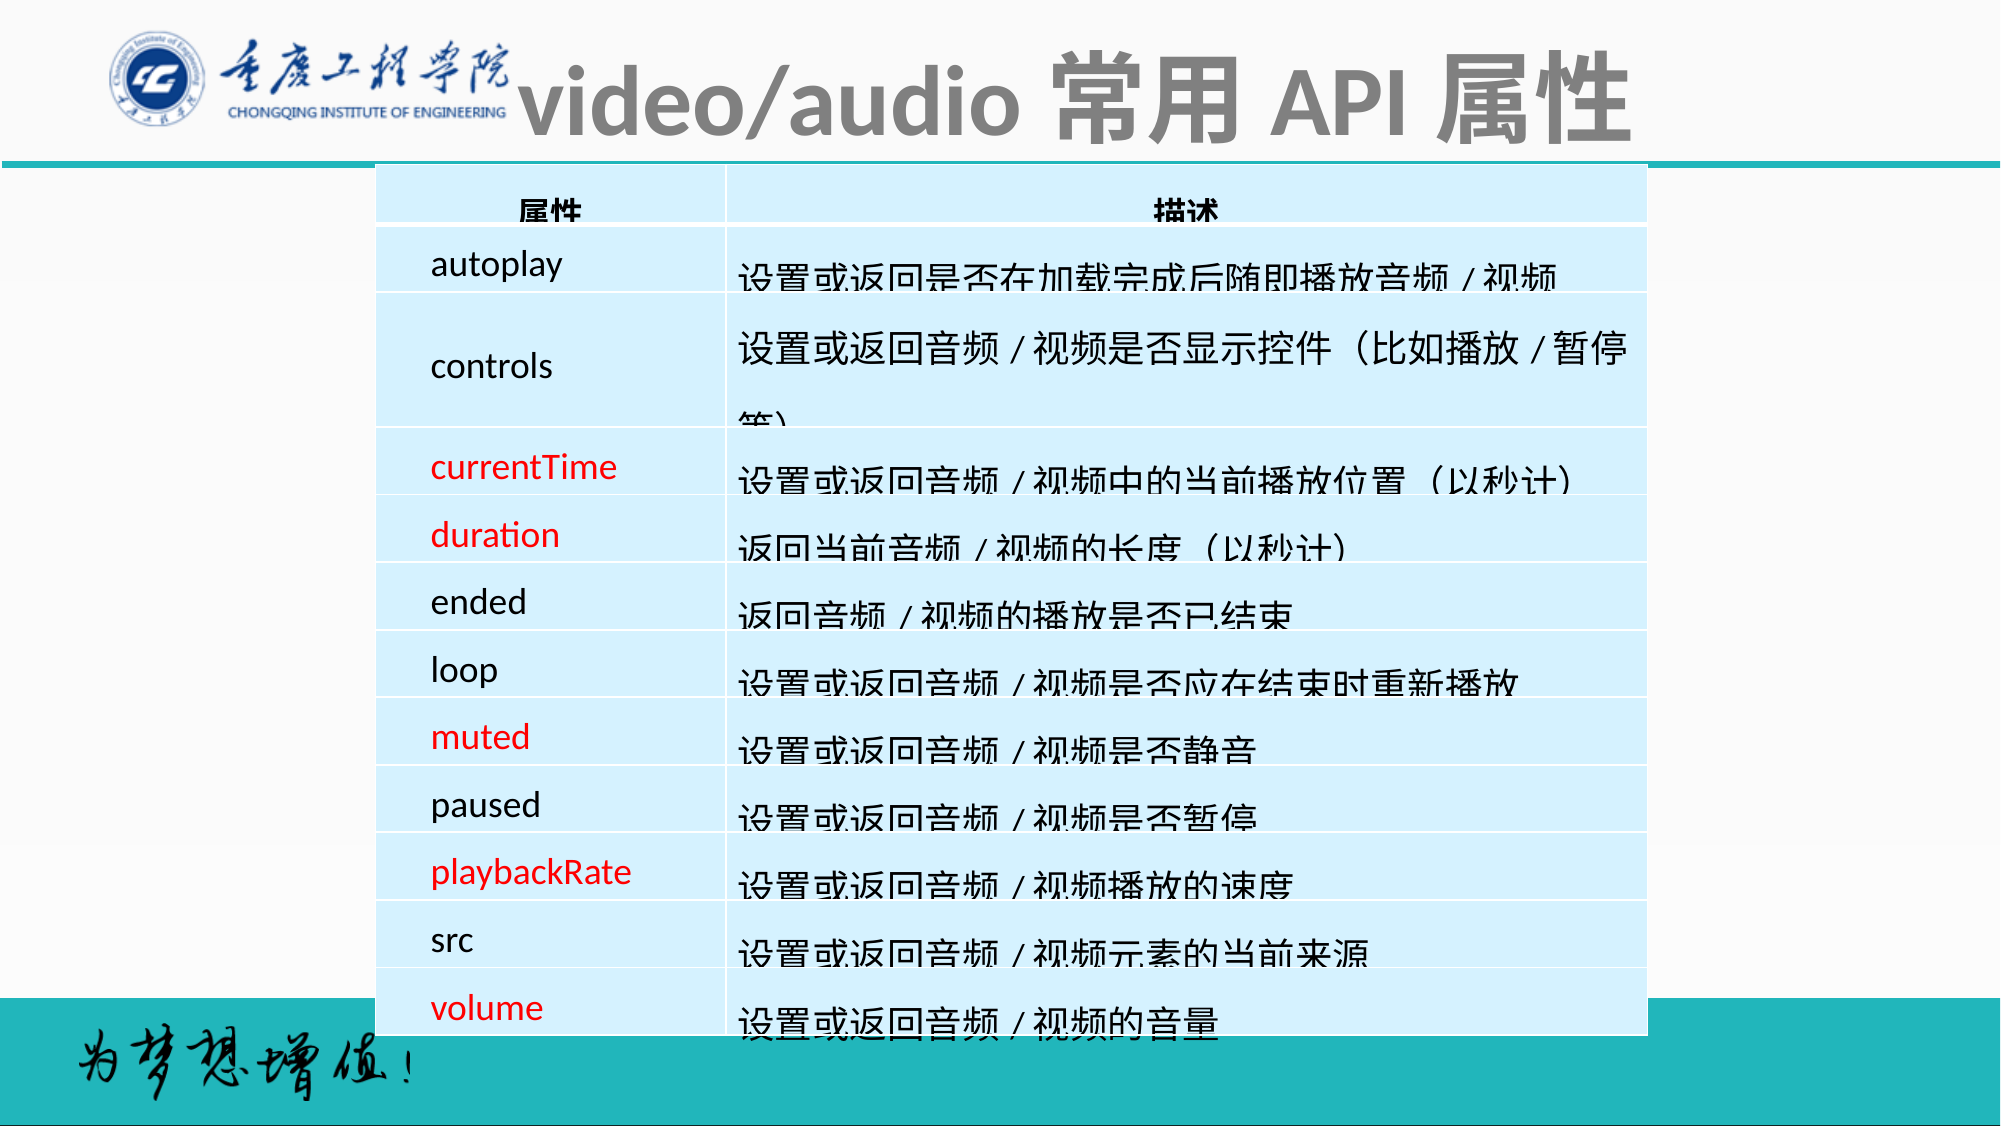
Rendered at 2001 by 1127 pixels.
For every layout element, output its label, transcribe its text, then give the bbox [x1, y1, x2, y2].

table_cell loop [376, 631, 725, 696]
table_cell ended [376, 563, 725, 629]
picture [0, 0, 2001, 998]
table_cell src [376, 901, 725, 967]
table_cell muted [376, 698, 725, 764]
table_cell autoplay [376, 227, 725, 291]
table_cell 设置或返回是否在加载完成后随即播放音频/视频 [727, 227, 1647, 291]
table_cell 设置或返回音频/视频的音量 [727, 968, 1647, 1034]
table_header 属性 [376, 165, 725, 222]
table_cell 返回音频/视频的播放是否已结束 [727, 563, 1647, 629]
table_cell 设置或返回音频/视频是否显示控件（比如播放/暂停等） [727, 293, 1647, 426]
table_header 描述 [727, 165, 1647, 222]
table_cell 设置或返回音频/视频是否暂停 [727, 766, 1647, 831]
table_cell duration [376, 495, 725, 561]
table_cell volume [376, 968, 725, 1034]
table_cell paused [376, 766, 725, 831]
table_cell 返回当前音频/视频的长度（以秒计） [727, 495, 1647, 561]
table_cell 设置或返回音频/视频是否静音 [727, 698, 1647, 764]
picture [79, 1023, 410, 1101]
table_cell controls [376, 293, 725, 426]
table_cell 设置或返回音频/视频播放的速度 [727, 833, 1647, 899]
table_cell currentTime [376, 428, 725, 494]
table_cell playbackRate [376, 833, 725, 899]
table_cell 设置或返回音频/视频是否应在结束时重新播放 [727, 631, 1647, 696]
picture [1648, 168, 2001, 998]
text_box video/audio常用API属性 [502, 28, 1650, 163]
table_cell 设置或返回音频/视频中的当前播放位置（以秒计） [727, 428, 1647, 494]
table_cell 设置或返回音频/视频元素的当前来源 [727, 901, 1647, 967]
